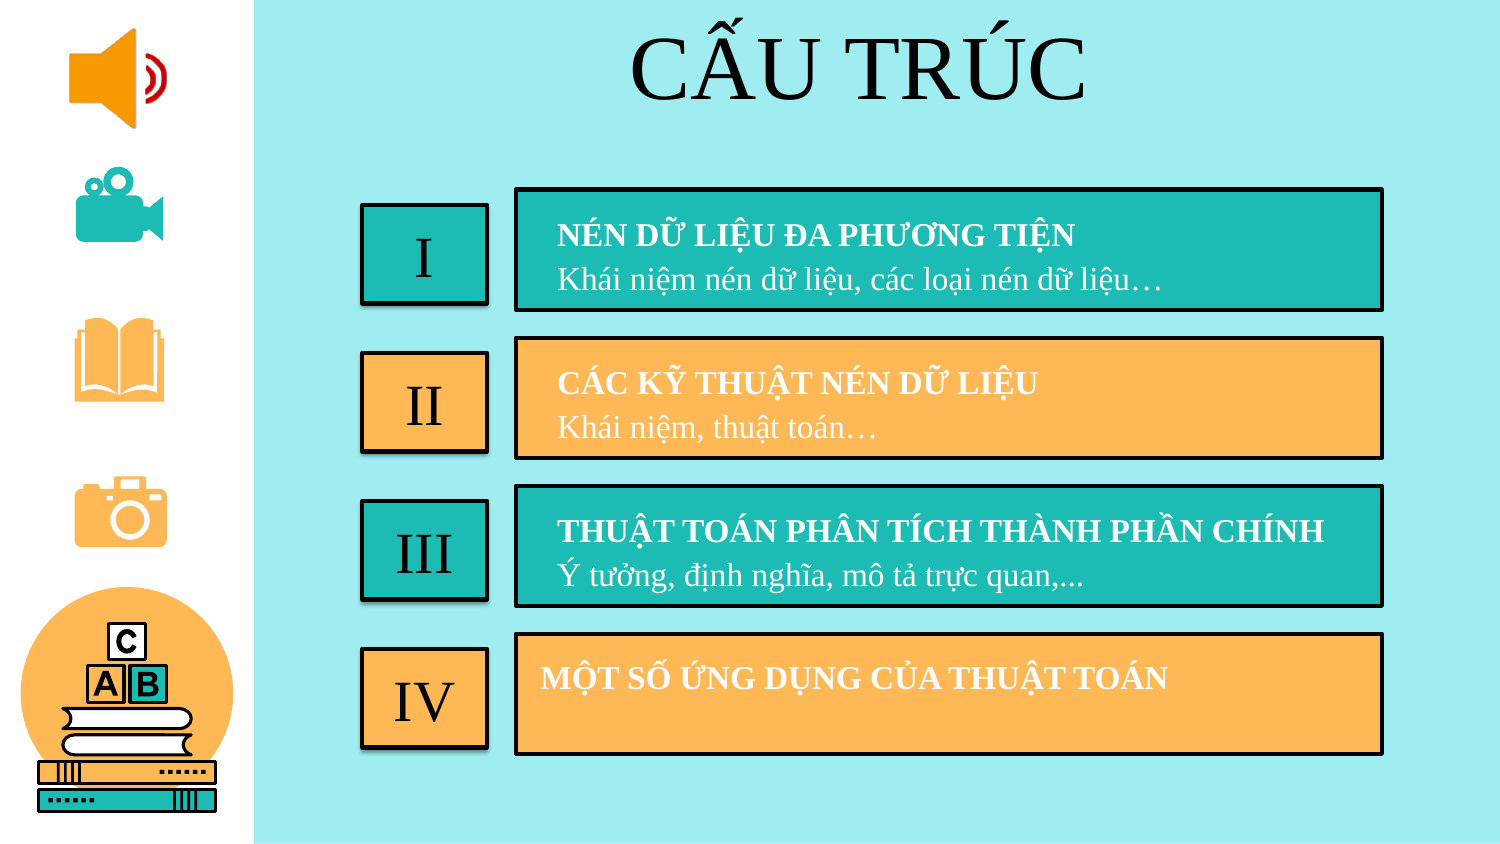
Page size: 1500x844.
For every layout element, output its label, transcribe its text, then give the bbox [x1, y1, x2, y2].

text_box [541, 353, 1322, 454]
text_box MỘT SỐ ỨNG DỤNG CỦA THUẬT TOÁN [525, 649, 1366, 704]
picture [69, 28, 167, 129]
text_box [74, 317, 165, 402]
text_box [74, 476, 167, 548]
text_box IV [362, 649, 487, 748]
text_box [541, 205, 1322, 306]
text_box [515, 337, 1382, 458]
text_box II [362, 352, 487, 452]
title CẤU TRÚC [253, 0, 1465, 129]
text_box [75, 166, 163, 242]
text_box III [362, 501, 487, 600]
text_box [515, 485, 1382, 606]
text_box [541, 501, 1365, 602]
text_box [515, 189, 1382, 310]
text_box I [362, 204, 487, 304]
text_box [515, 633, 1382, 754]
